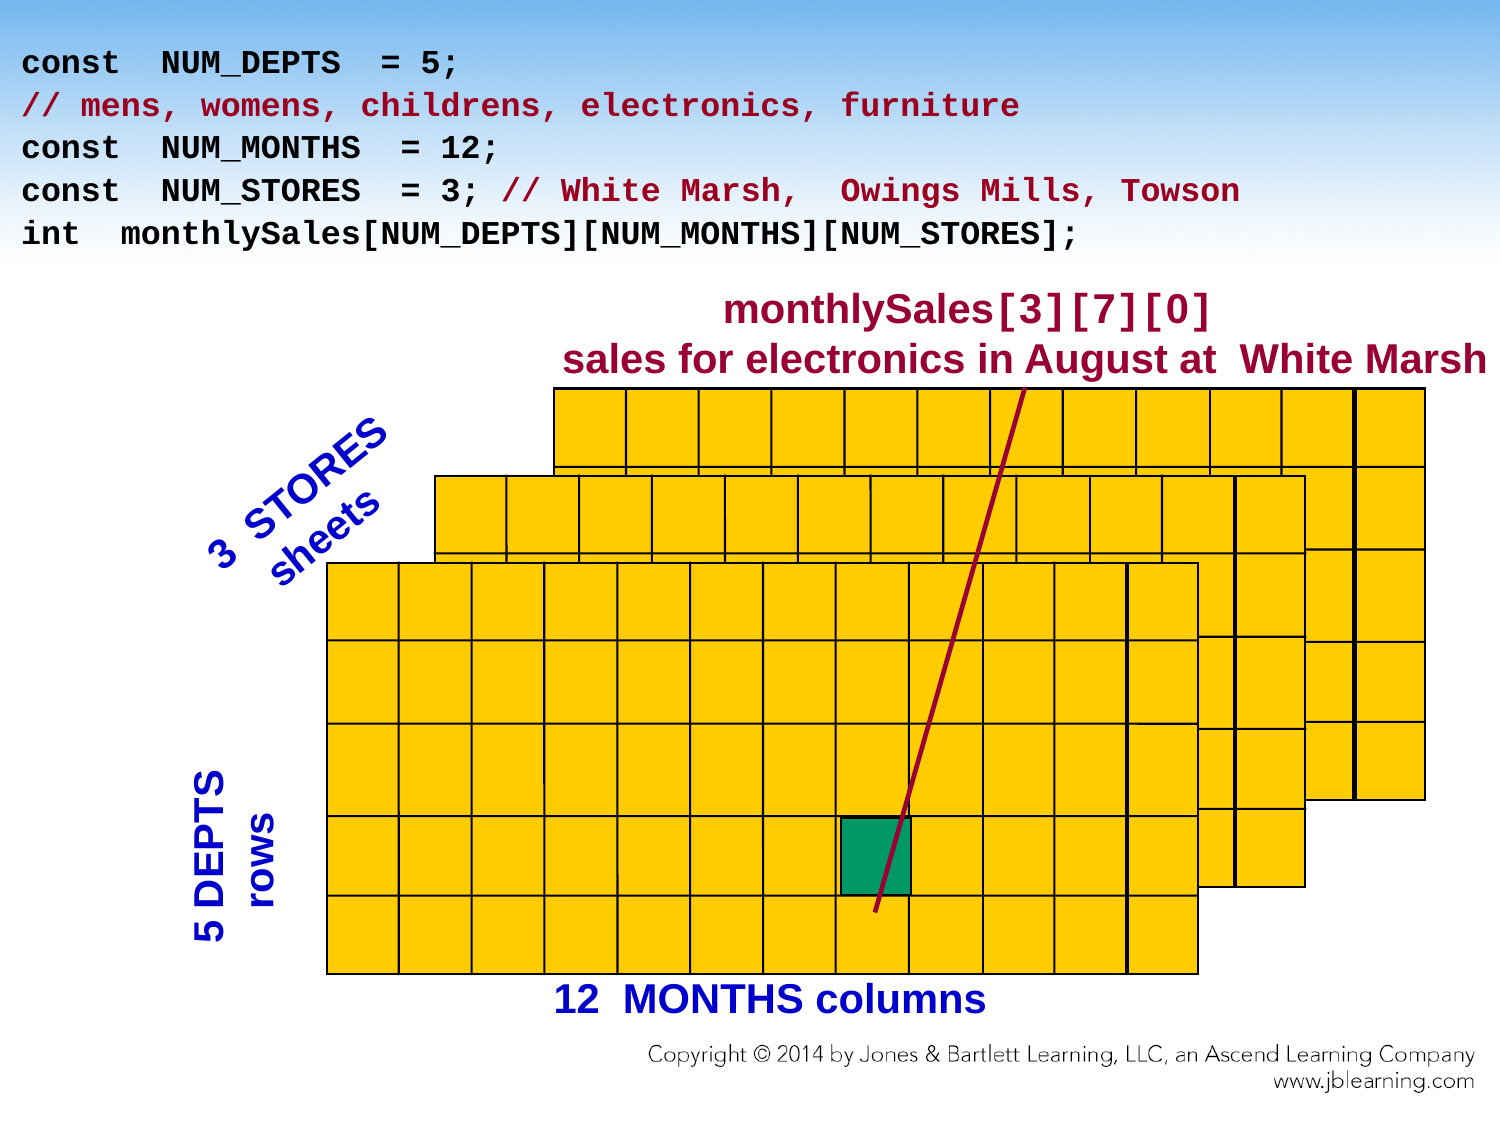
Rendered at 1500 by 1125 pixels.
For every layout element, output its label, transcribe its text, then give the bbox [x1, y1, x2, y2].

text_box 5 DEPTS rows [173, 754, 290, 959]
text_box 3 STORES sheets [180, 430, 320, 633]
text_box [325, 387, 1427, 976]
text_box monthlySales[3][7][0] sales for electronics in August at White Marsh [546, 274, 1500, 390]
picture [0, 0, 1500, 1125]
text_box 12 MONTHS columns [538, 983, 1003, 1029]
list const NUM_DEPTS = 5; // mens, womens, childrens, electronics, furniture const NUM_MONTHS = 12; const NUM_STORES = 3; // White Marsh, Owings Mills, Towson int monthlySales[NUM_DEPTS][NUM_MONTHS][NUM_STORES]; [5, 37, 1494, 275]
